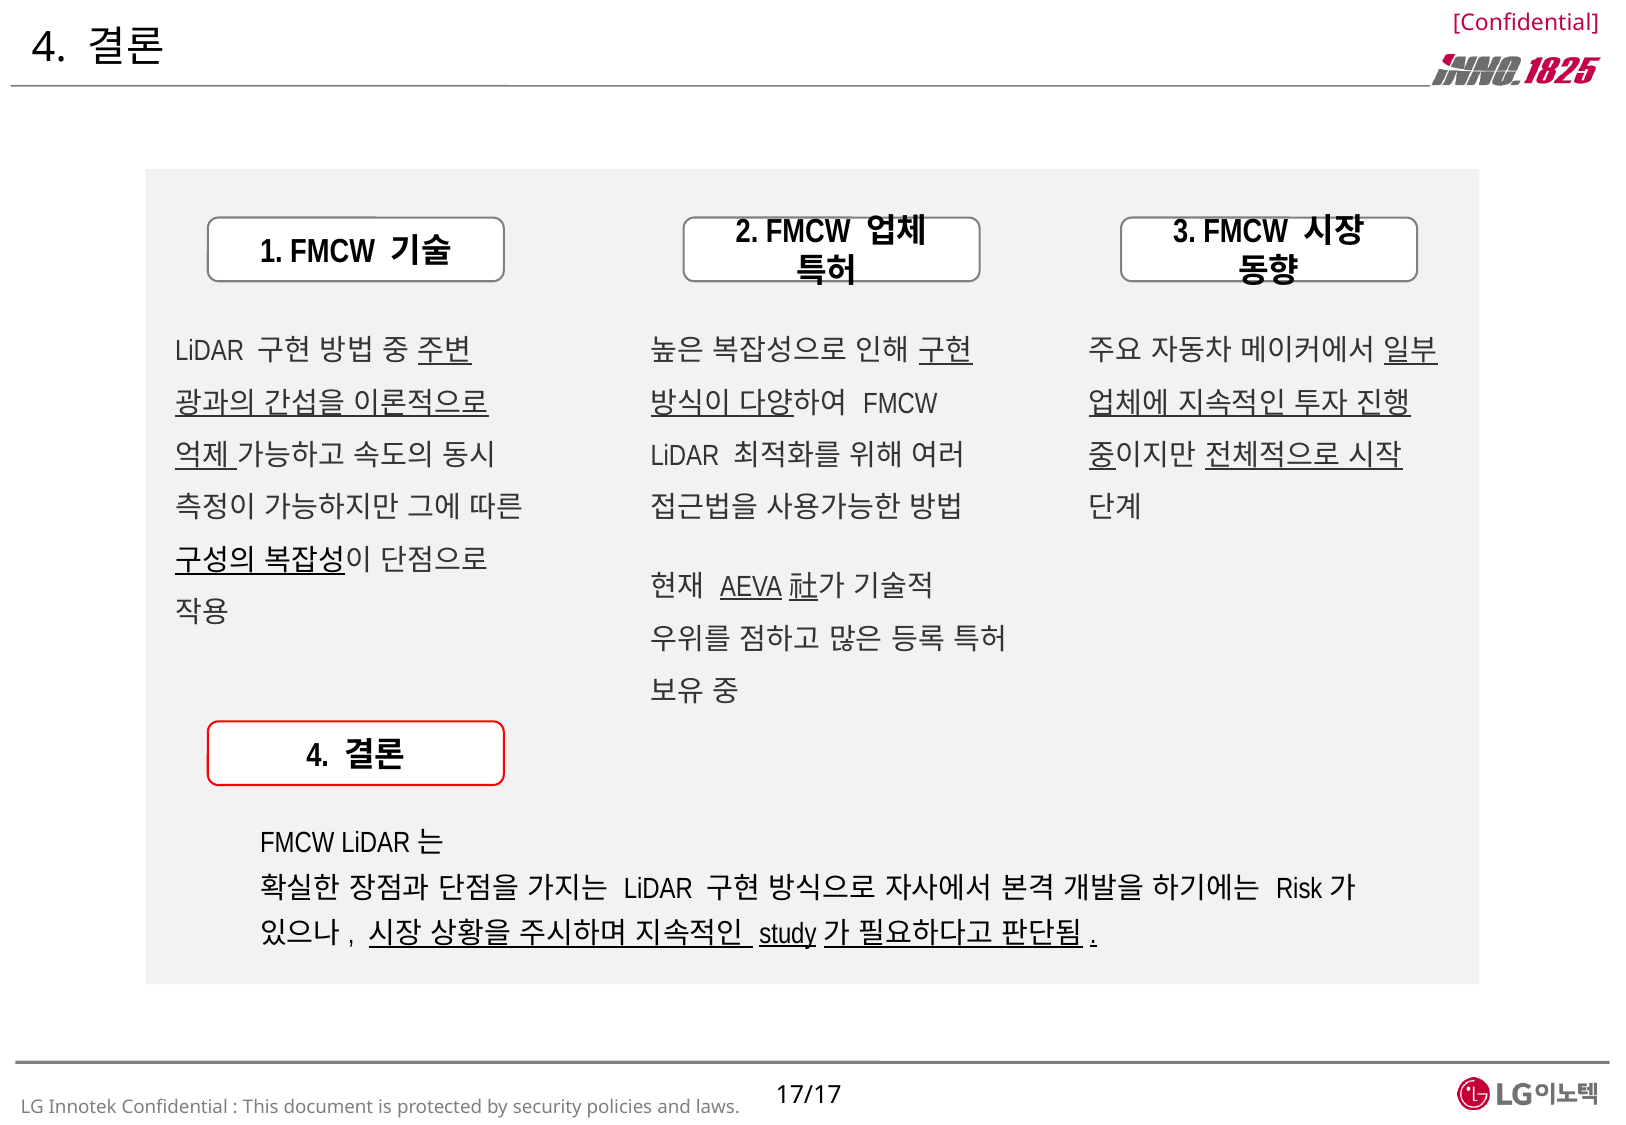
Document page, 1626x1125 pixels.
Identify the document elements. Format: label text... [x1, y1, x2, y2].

title 4. 결론 [16, 13, 939, 83]
text_box 1. FMCW 기술 [206, 216, 505, 283]
text_box 높은 복잡성으로 인해 구현 방식이 다양하여 FMCW LiDAR 최적화를 위해 여러 접근법을 사용가능한 방법 현재 AEVA社가 기술적 우위를 점하고 많은 등록 특허 보유 중 [635, 306, 1027, 715]
text_box 2. FMCW 업체 특허 [682, 216, 981, 283]
picture [1430, 53, 1603, 88]
text_box 4. 결론 [206, 720, 505, 787]
text_box FMCW LiDAR는 확실한 장점과 단점을 가지는 LiDAR 구현 방식으로 자사에서 본격 개발을 하기에는 Risk가 있으나, 시장 상황을 주시하며 지속적인 study가 필요하다고 판단됨. [245, 805, 1421, 957]
picture [1457, 1077, 1597, 1110]
text_box [144, 168, 1480, 985]
text_box 주요 자동차 메이커에서 일부 업체에 지속적인 투자 진행 중이지만 전체적으로 시작 단계 [1074, 306, 1466, 532]
text_box 17/17 [760, 1071, 857, 1116]
text_box 3. FMCW 시장 동향 [1120, 216, 1419, 283]
text_box LiDAR 구현 방법 중 주변 광과의 간섭을 이론적으로 억제 가능하고 속도의 동시 측정이 가능하지만 그에 따른 구성의 복잡성이 단점으로 작용 [160, 306, 552, 636]
